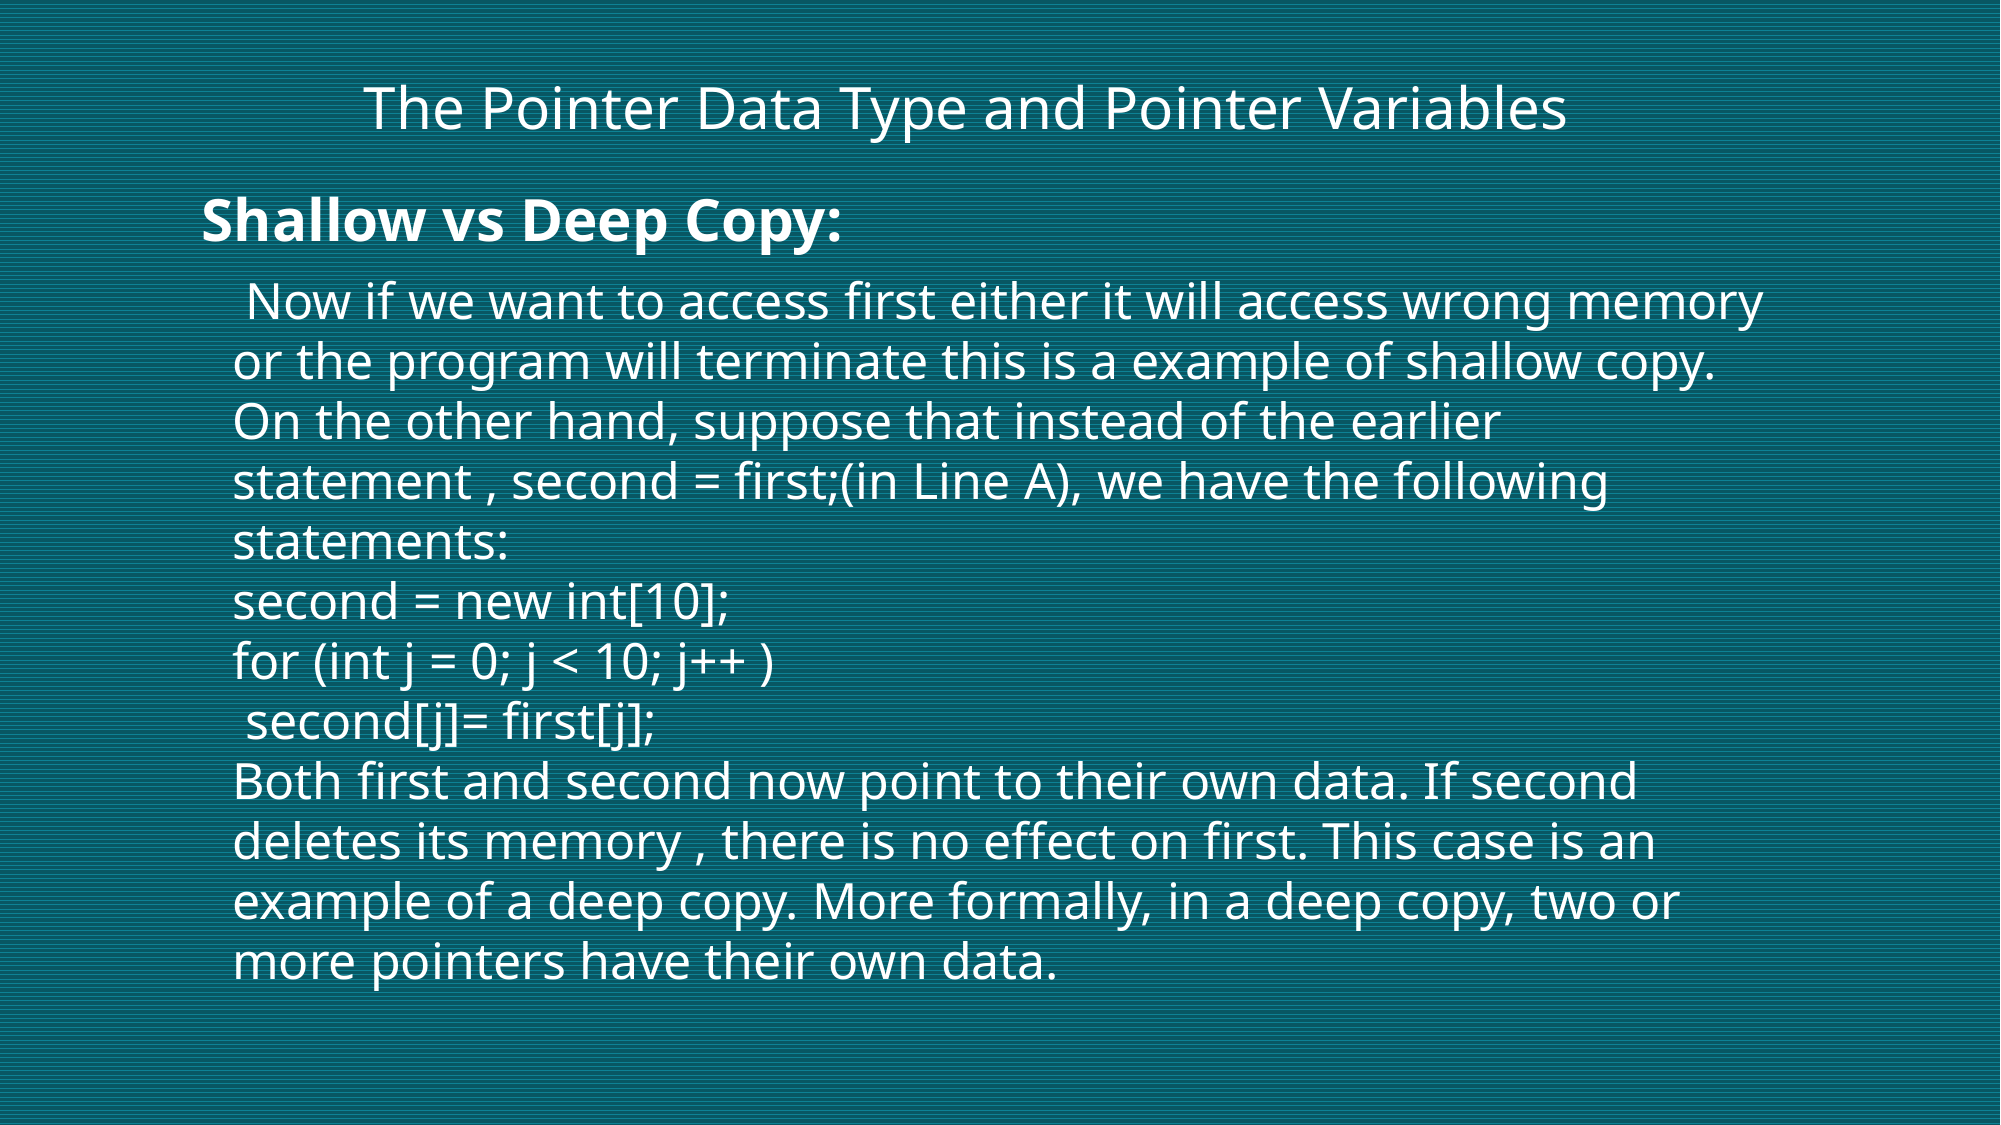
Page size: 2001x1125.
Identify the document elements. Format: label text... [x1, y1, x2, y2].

text_box The Pointer Data Type and Pointer Variables [217, 63, 1640, 149]
text_box Shallow vs Deep Copy: [0, 176, 1196, 261]
text_box Now if we want to access first either it will access wrong memory or the program will terminate this is a example of shallow copy. On the other hand, suppose that instead of the earlier statement , second = first;(in Line A), we have the following statements: second = new int[10]; for (int j = 0; j < 10; j++ ) second[j]= first[j]; Both first and second now point to their own data. If second deletes its memory , there is no effect on first. This case is an example of a deep copy. More formally, in a deep copy, two or more pointers have their own data. [217, 261, 1794, 1057]
